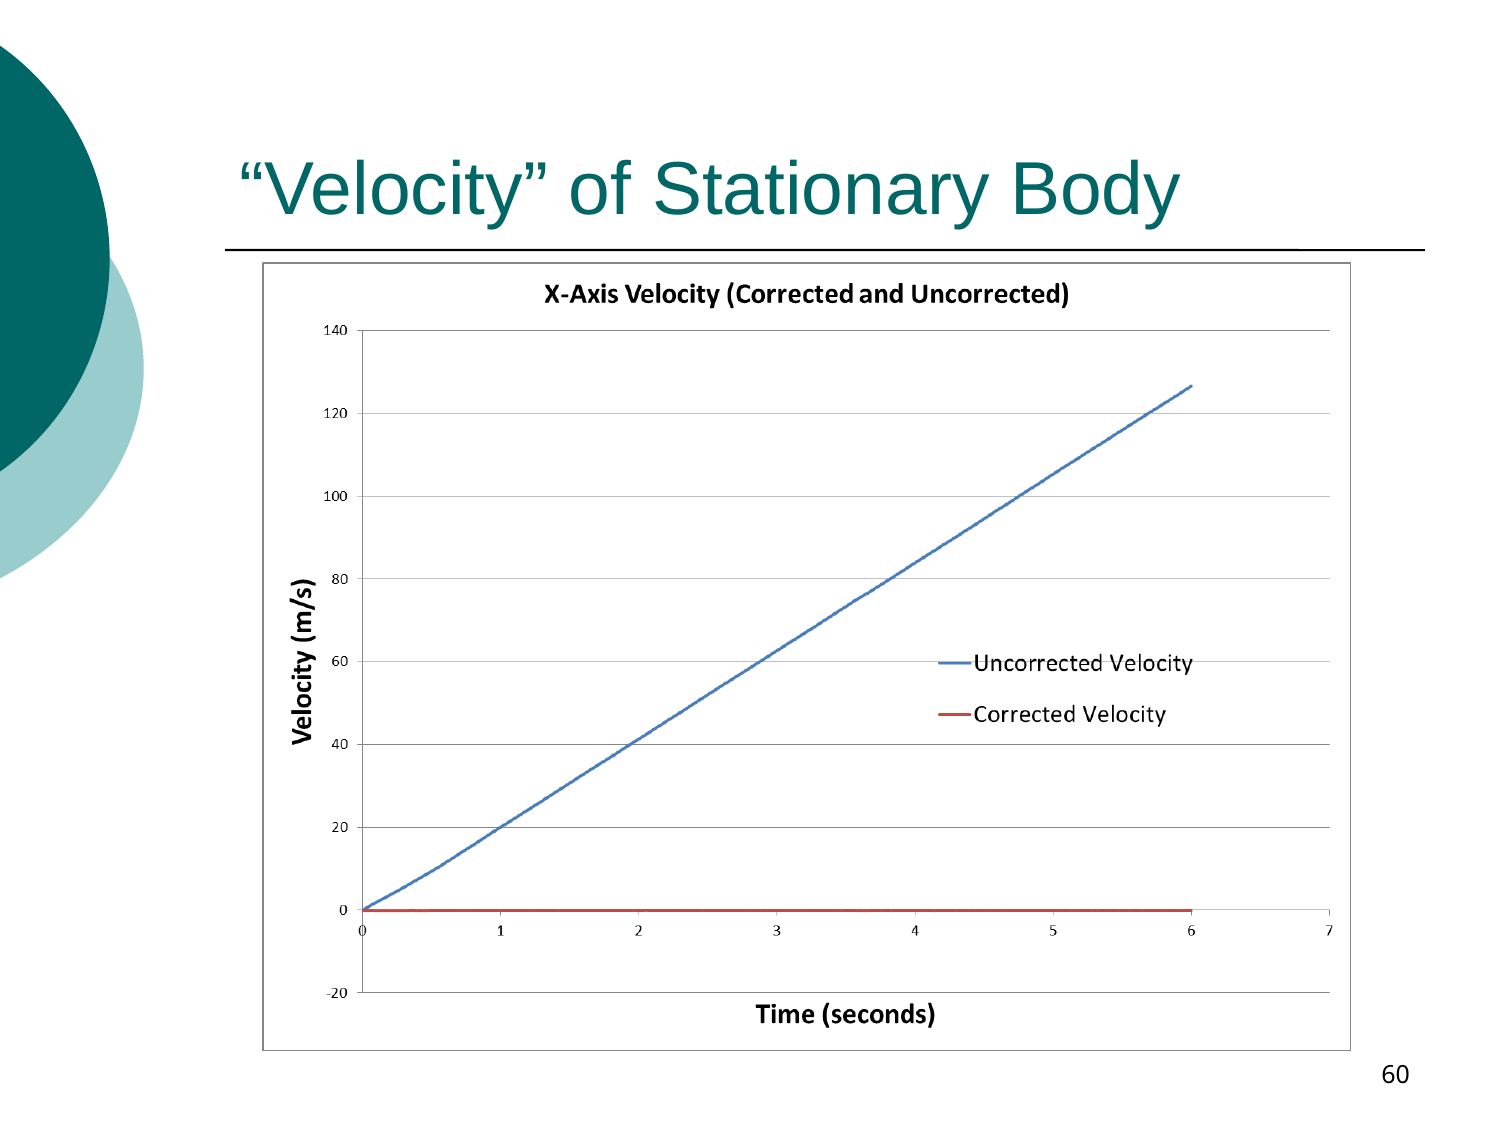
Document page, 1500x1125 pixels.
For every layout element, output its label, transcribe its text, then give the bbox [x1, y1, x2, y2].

slide_number 60 [1074, 1024, 1426, 1101]
picture [262, 262, 1352, 1052]
title “Velocity” of Stationary Body [224, 49, 1425, 238]
